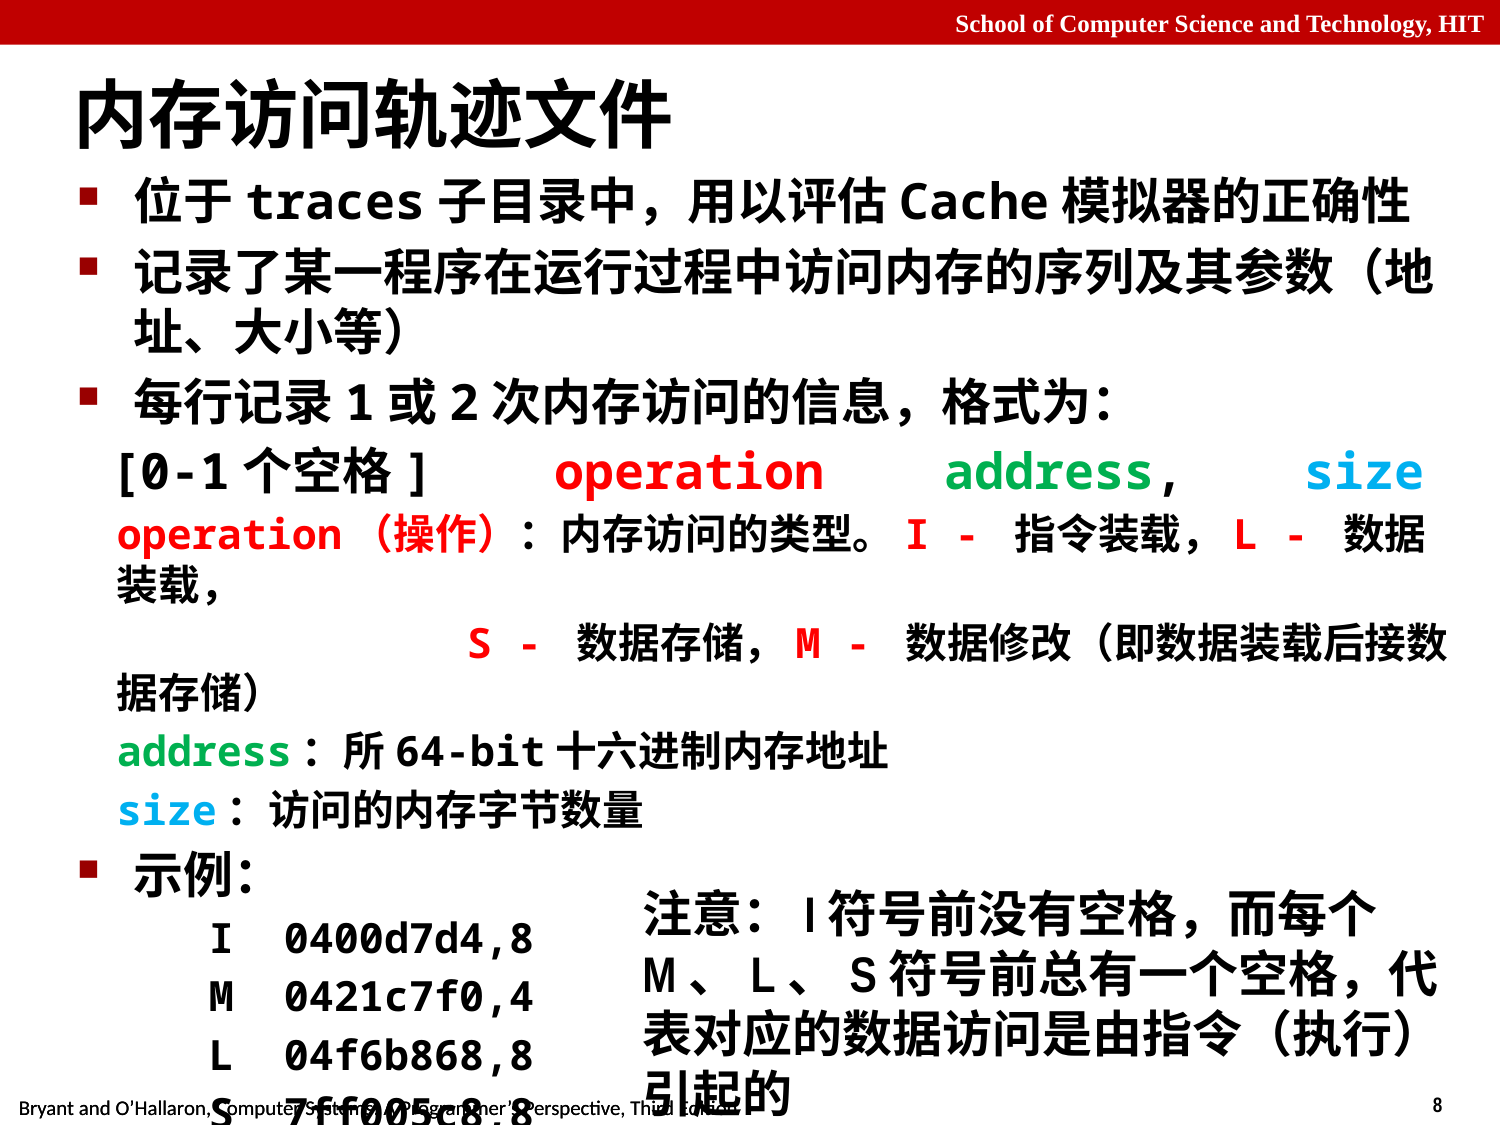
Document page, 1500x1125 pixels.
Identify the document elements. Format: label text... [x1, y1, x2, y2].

list 位于traces子目录中，用以评估Cache模拟器的正确性 记录了某一程序在运行过程中访问内存的序列及其参数（地址、大小等） 每行记录1或2次内存访问的信息，格式为： [0-1个空格] operation address, size operation（操作）：内存访问的类型。I - 指令装载，L - 数据装载， S - 数据存储，M - 数据修改（即数据装载后接数据存储） address：所64-bit十六进制内存地址 size：访问的内存字节数量 示例： I 0400d7d4,8 M 0421c7f0,4 L 04f6b868,8 S 7ff005c8,8 [62, 162, 1473, 1113]
title 内存访问轨迹文件 [57, 49, 1500, 176]
text_box 注意：I符号前没有空格，而每个M、L、S符号前总有一个空格，代表对应的数据访问是由指令（执行）引起的 [627, 874, 1500, 1125]
